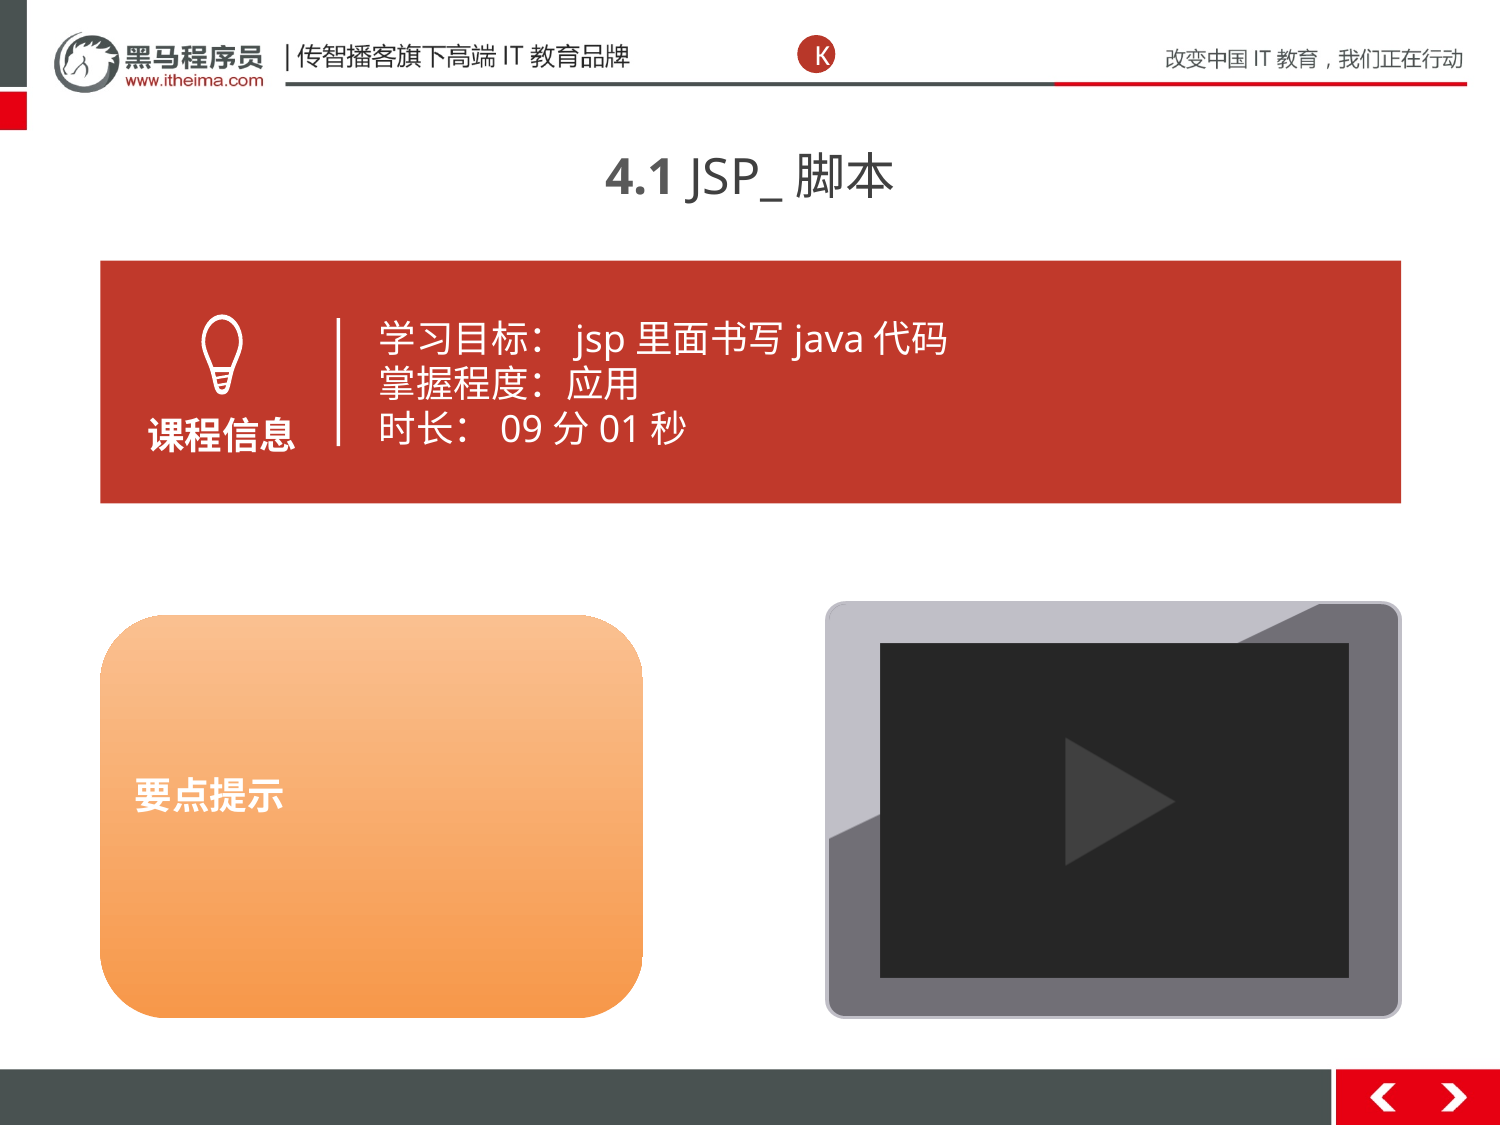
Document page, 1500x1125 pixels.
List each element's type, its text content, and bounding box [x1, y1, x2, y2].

picture [0, 0, 1500, 137]
text_box K [795, 32, 838, 76]
text_box [98, 258, 1403, 505]
text_box 学习目标：jsp里面书写java代码 掌握程度：应用 时长：09分01秒 [364, 307, 1258, 458]
picture [0, 209, 1500, 1125]
text_box 4.1 JSP_脚本 [0, 137, 1500, 209]
text_box 要点提示 [100, 615, 643, 1019]
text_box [130, 314, 314, 466]
text_box [335, 316, 342, 448]
